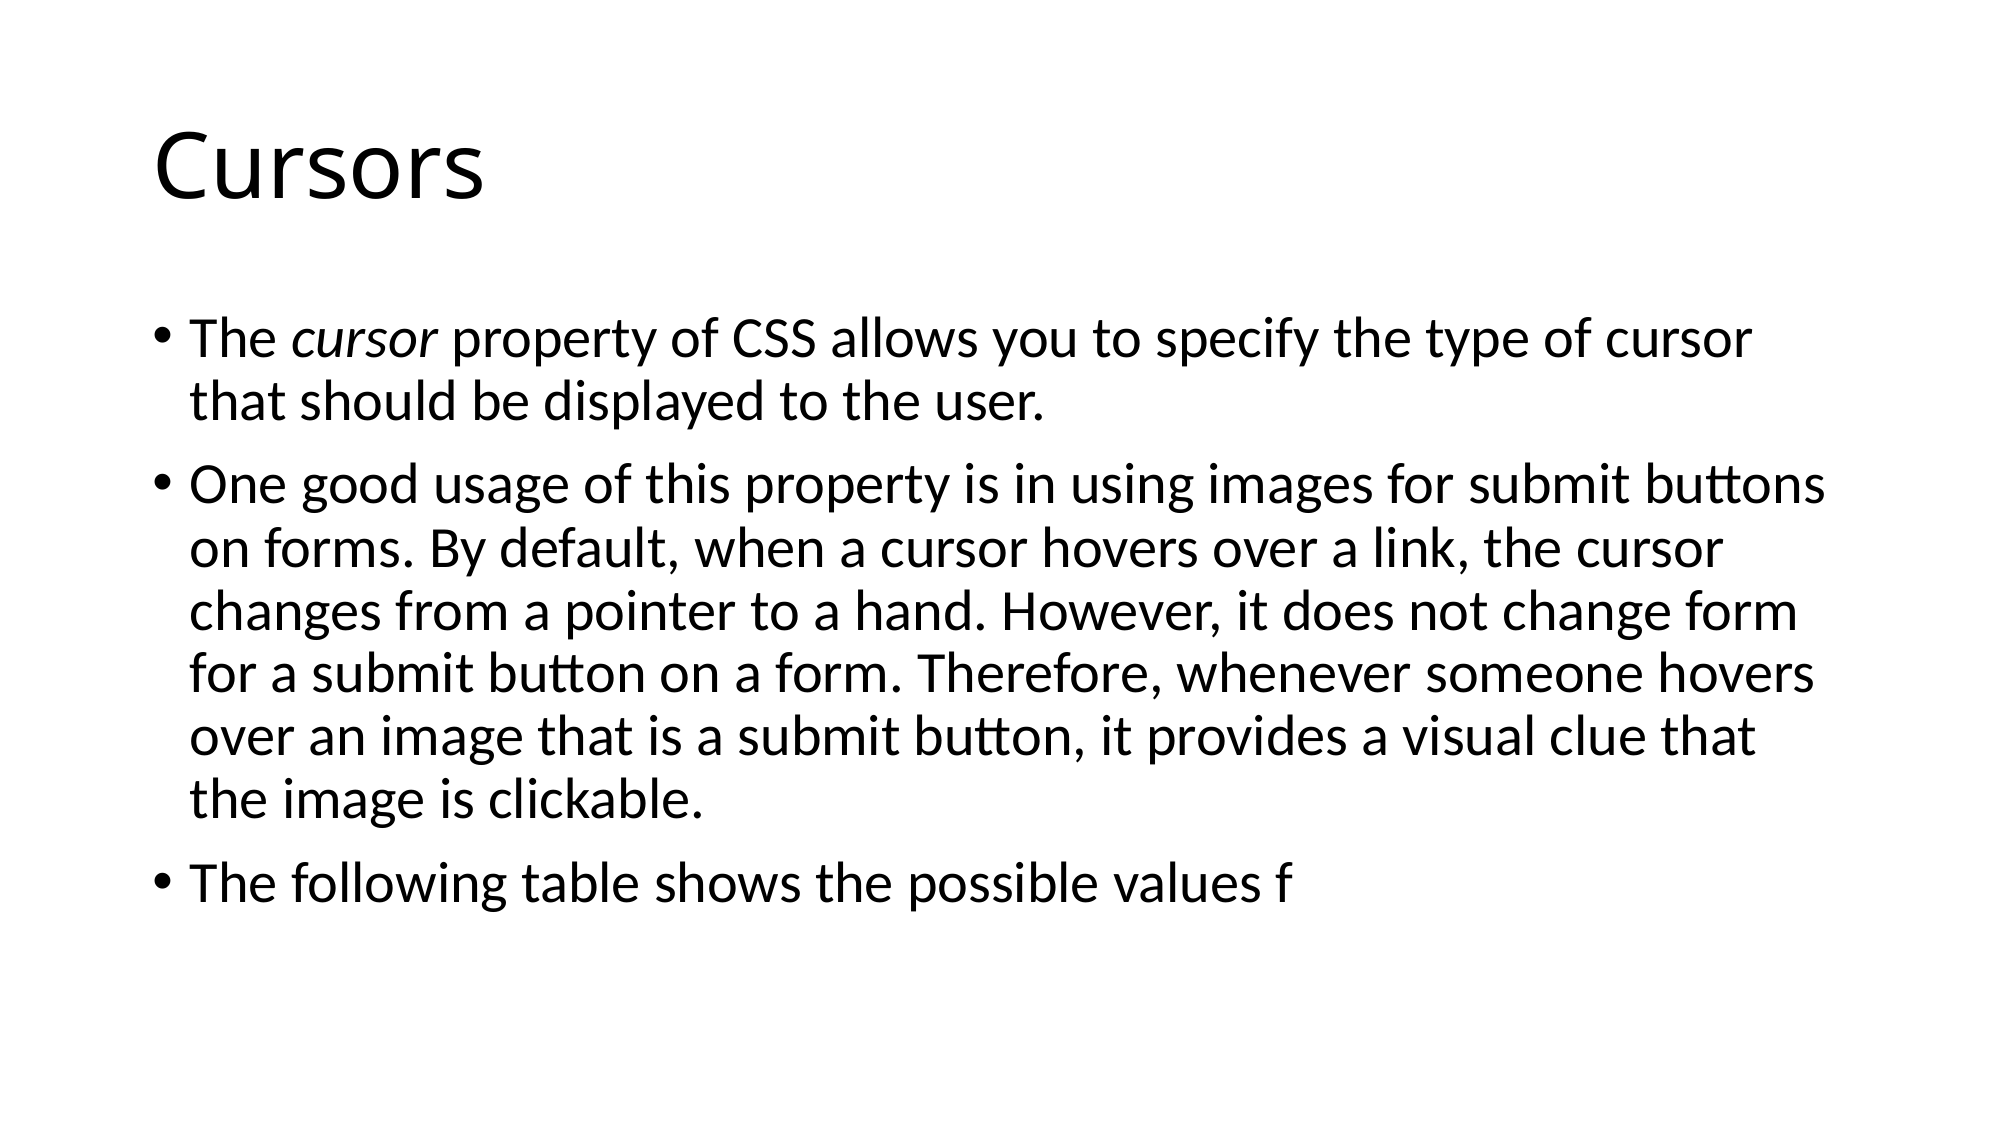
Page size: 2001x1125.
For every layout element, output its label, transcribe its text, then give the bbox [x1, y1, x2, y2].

title Cursors [137, 59, 1863, 278]
list The cursor property of CSS allows you to specify the type of cursor that should be displayed to the user. One good usage of this property is in using images for submit buttons on forms. By default, when a cursor hovers over a link, the cursor changes from a pointer to a hand. However, it does not change form for a submit button on a form. Therefore, whenever someone hovers over an image that is a submit button, it provides a visual clue that the image is clickable. The following table shows the possible values f [137, 299, 1863, 1014]
